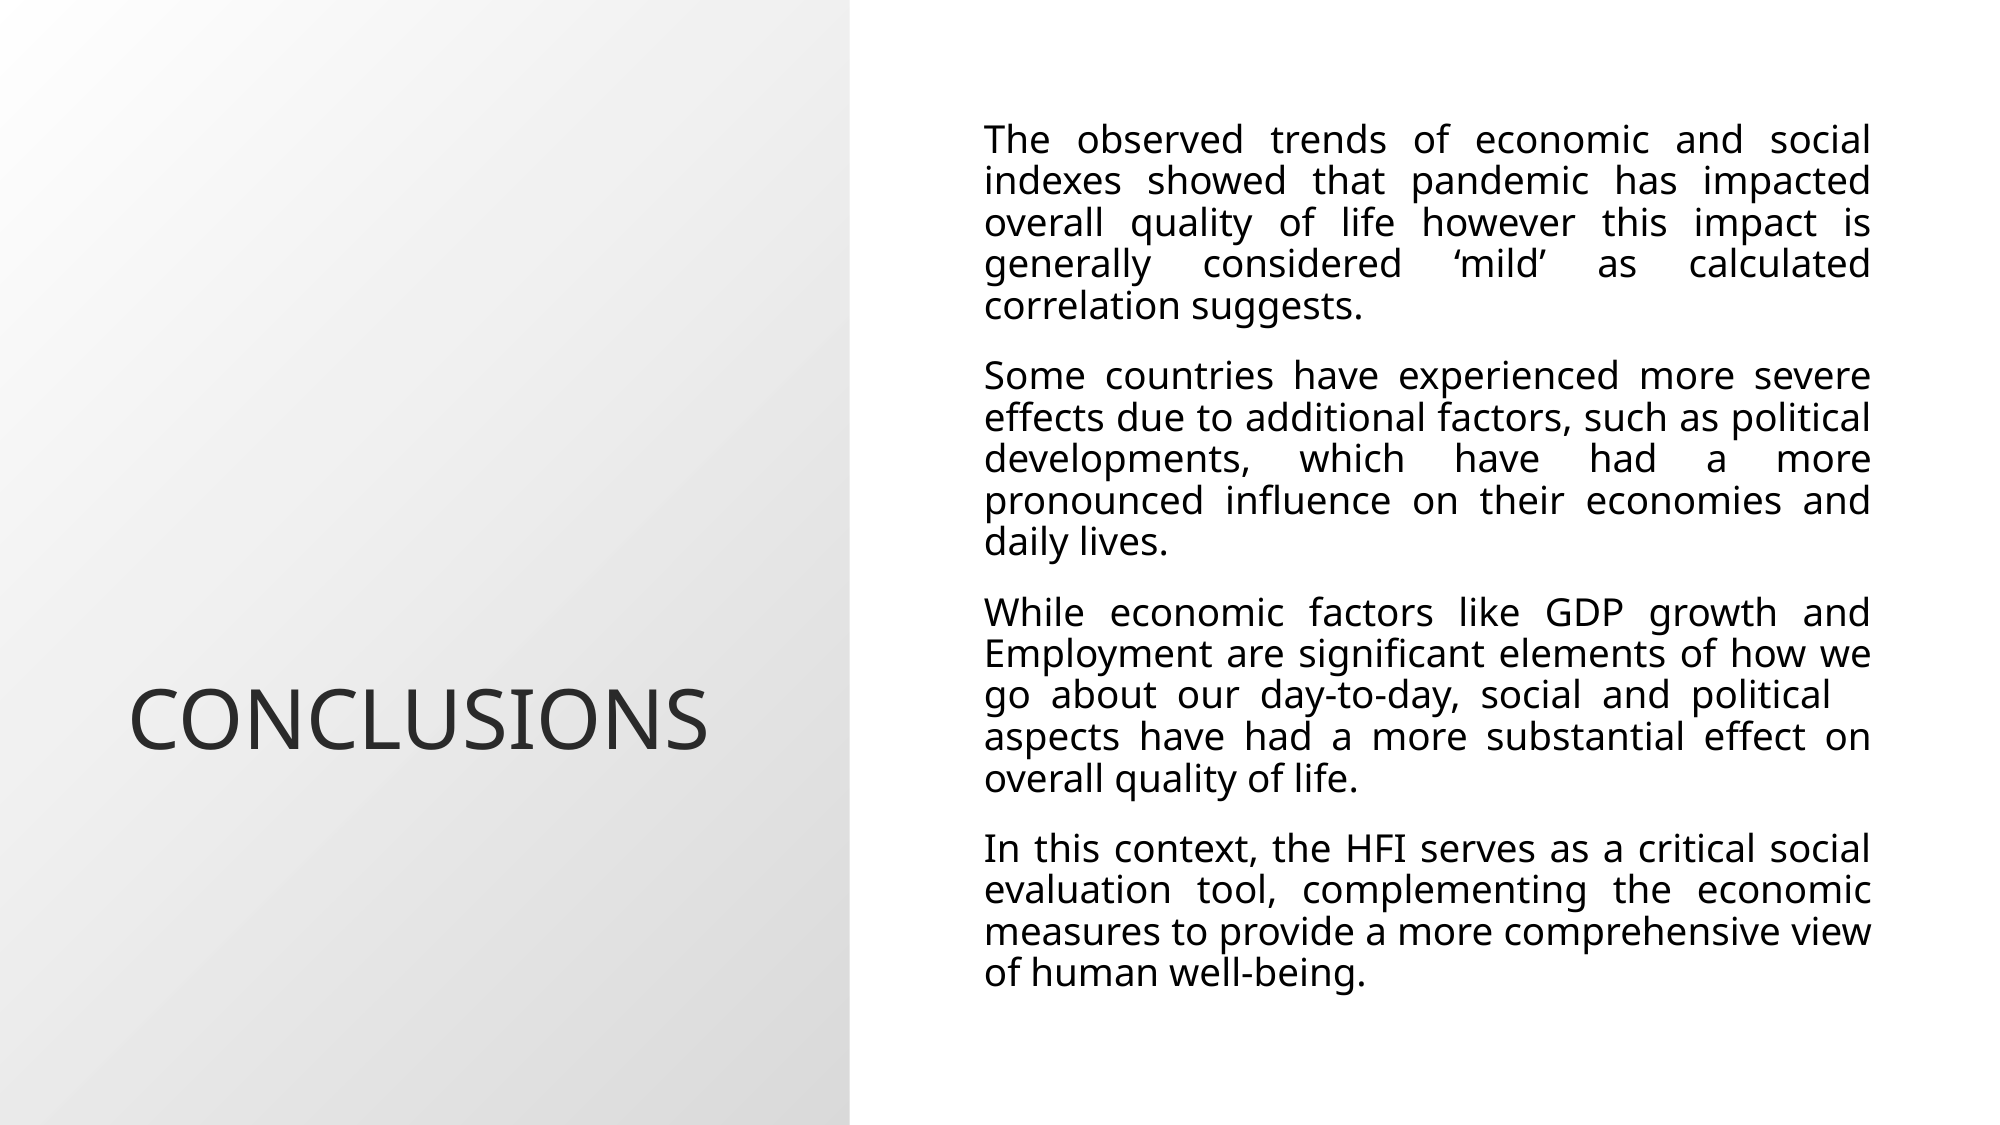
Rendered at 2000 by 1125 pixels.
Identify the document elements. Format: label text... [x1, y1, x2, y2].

list The observed trends of economic and social indexes showed that pandemic has impacted overall quality of life however this impact is generally considered ‘mild’ as calculated correlation suggests. Some countries have experienced more severe effects due to additional factors, such as political developments, which have had a more pronounced influence on their economies and daily lives. While economic factors like GDP growth and Employment are significant elements of how we go about our day-to-day, social and political aspects have had a more substantial effect on overall quality of life. In this context, the HFI serves as a critical social evaluation tool, complementing the economic measures to provide a more comprehensive view of human well-being. [962, 112, 1888, 1013]
title conclusions [112, 112, 750, 775]
